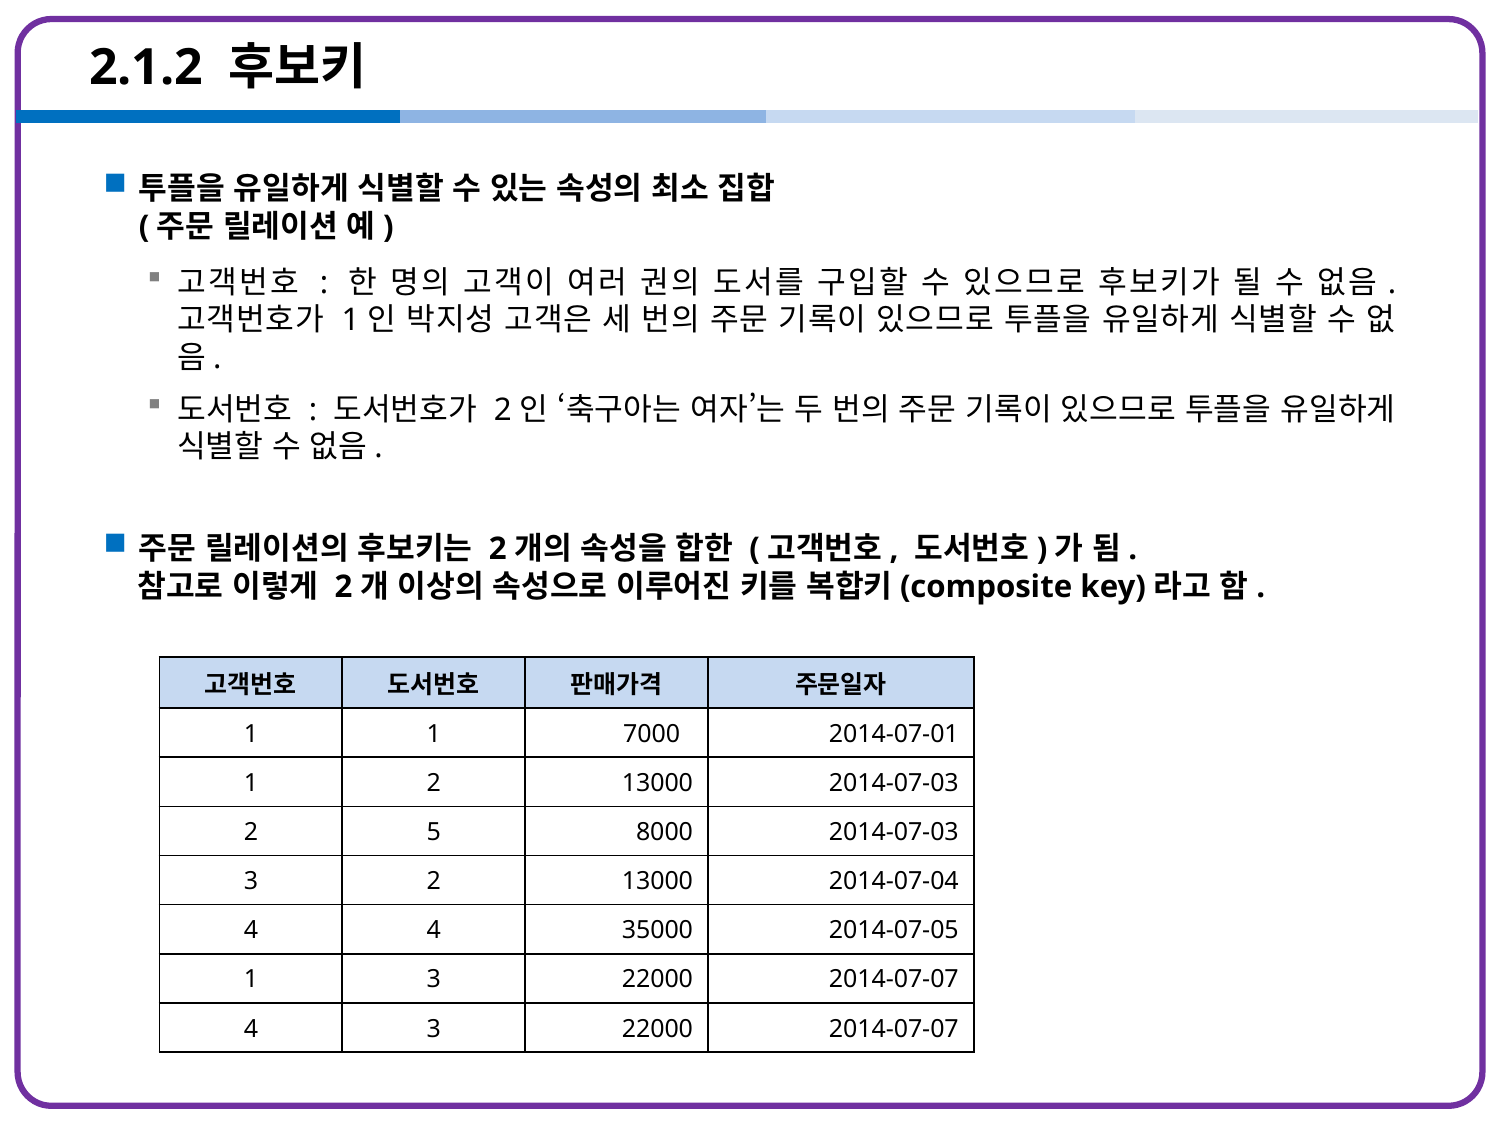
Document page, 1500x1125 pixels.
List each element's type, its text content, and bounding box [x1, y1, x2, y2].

table_cell 22000 [526, 1004, 707, 1051]
table_cell 4 [343, 905, 524, 953]
list 투플을 유일하게 식별할 수 있는 속성의 최소 집합 (주문 릴레이션 예) 고객번호 : 한 명의 고객이 여러 권의 도서를 구입할 수 있으므로 후보키가 될 수 없음. 고객번호가 1인 박지성 고객은 세 번의 주문 기록이 있으므로 투플을 유일하게 식별할 수 없음. 도서번호 : 도서번호가 2인 ‘축구아는 여자’는 두 번의 주문 기록이 있으므로 투플을 유일하게 식별할 수 없음. 주문 릴레이션의 후보키는 2개의 속성을 합한 (고객번호, 도서번호)가 됨. 참고로 이렇게 2개 이상의 속성으로 이루어진 키를 복합키(composite key)라고 함. [88, 160, 1412, 652]
table_cell 1 [160, 709, 341, 756]
table_cell 5 [343, 807, 524, 855]
table_cell 1 [160, 955, 341, 1002]
table_cell 4 [160, 1004, 341, 1051]
table_cell 2014-07-07 [709, 1004, 973, 1051]
table_cell 2 [343, 758, 524, 806]
table_cell 35000 [526, 905, 707, 953]
table_cell 3 [343, 955, 524, 1002]
table_cell 2014-07-03 [709, 758, 973, 806]
table_cell 7000 [526, 709, 707, 756]
table_cell 2014-07-01 [709, 709, 973, 756]
table_cell 22000 [526, 955, 707, 1002]
table_cell 3 [343, 1004, 524, 1051]
table_cell 13000 [526, 758, 707, 806]
table_cell 4 [160, 905, 341, 953]
table_header 주문일자 [709, 658, 973, 707]
table_cell 3 [160, 856, 341, 904]
table_cell 2014-07-07 [709, 955, 973, 1002]
table_cell 2 [343, 856, 524, 904]
table_header 고객번호 [160, 658, 341, 707]
table_cell 2014-07-03 [709, 807, 973, 855]
table_cell 8000 [526, 807, 707, 855]
title 2.1.2 후보키 [73, 18, 1315, 110]
table_cell 13000 [526, 856, 707, 904]
table_cell 2 [160, 807, 341, 855]
table_header 도서번호 [343, 658, 524, 707]
table_cell 2014-07-04 [709, 856, 973, 904]
table_cell 1 [160, 758, 341, 806]
table_header 판매가격 [526, 658, 707, 707]
table_cell 2014-07-05 [709, 905, 973, 953]
table_cell 1 [343, 709, 524, 756]
